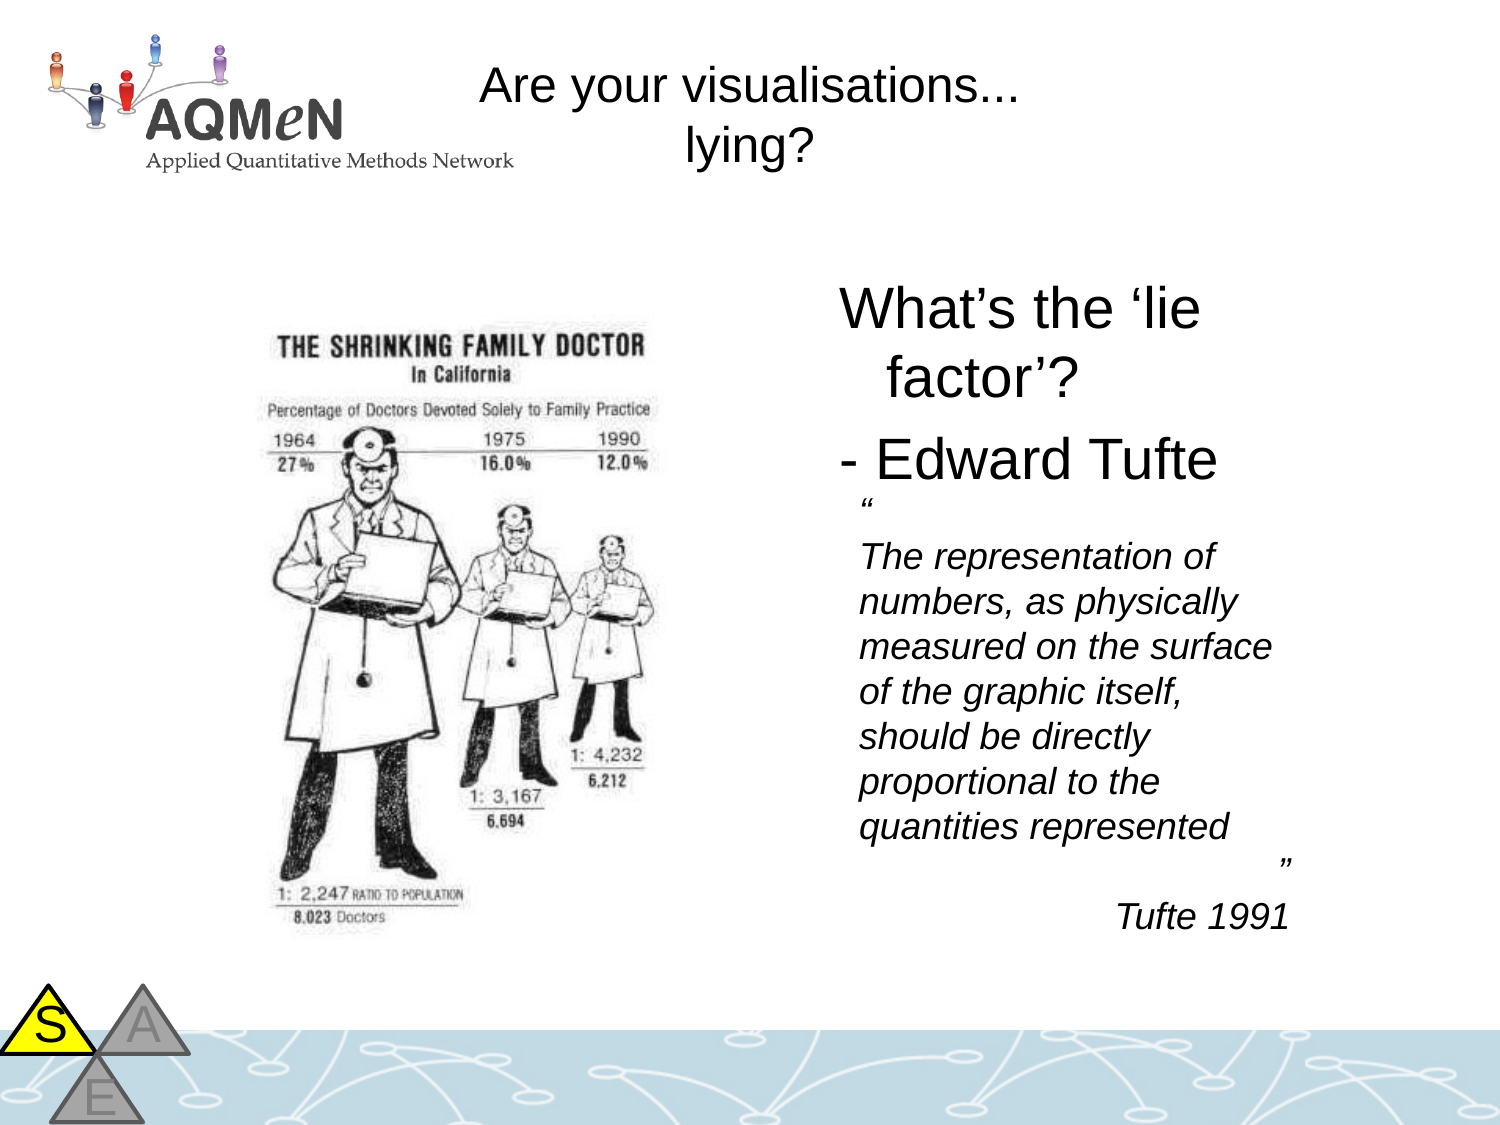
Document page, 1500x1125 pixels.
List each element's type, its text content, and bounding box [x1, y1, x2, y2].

text_box “ The representation of numbers, as physically measured on the surface of the graphic itself, should be directly proportional to the quantities represented ” Tufte 1991 [844, 479, 1306, 945]
picture [253, 314, 681, 949]
picture [190, 1030, 1500, 1125]
picture [47, 34, 514, 173]
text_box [0, 982, 190, 1125]
list What’s the ‘lie factor’? - Edward Tufte [750, 262, 1425, 1005]
title Are your visualisations... lying? [75, 45, 1425, 233]
